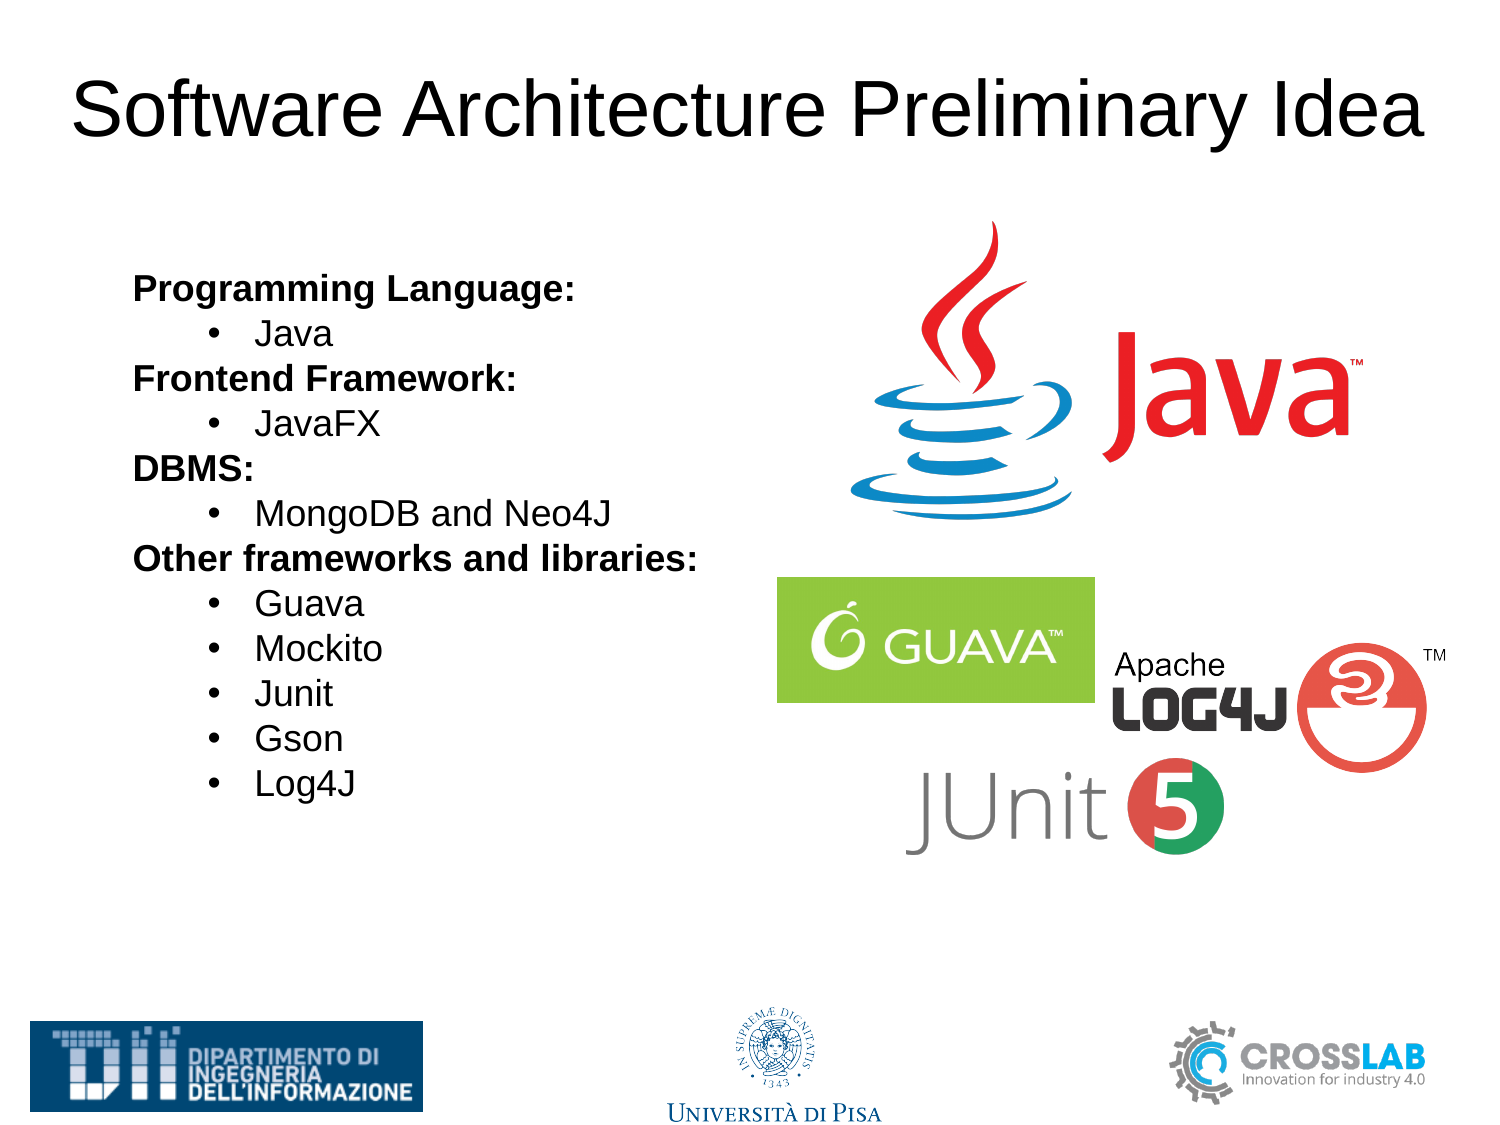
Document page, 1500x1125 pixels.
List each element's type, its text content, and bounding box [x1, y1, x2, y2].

picture [906, 638, 1460, 856]
picture [30, 1021, 423, 1112]
picture [1169, 1021, 1425, 1105]
picture [777, 577, 1096, 704]
text_box Programming Language: Java Frontend Framework: JavaFX DBMS: MongoDB and Neo4J Other frameworks and libraries: Guava Mockito Junit Gson Log4J [117, 257, 1438, 857]
picture [828, 213, 1383, 524]
text_box Software Architecture Preliminary Idea [29, 14, 1467, 202]
picture [667, 1007, 882, 1122]
